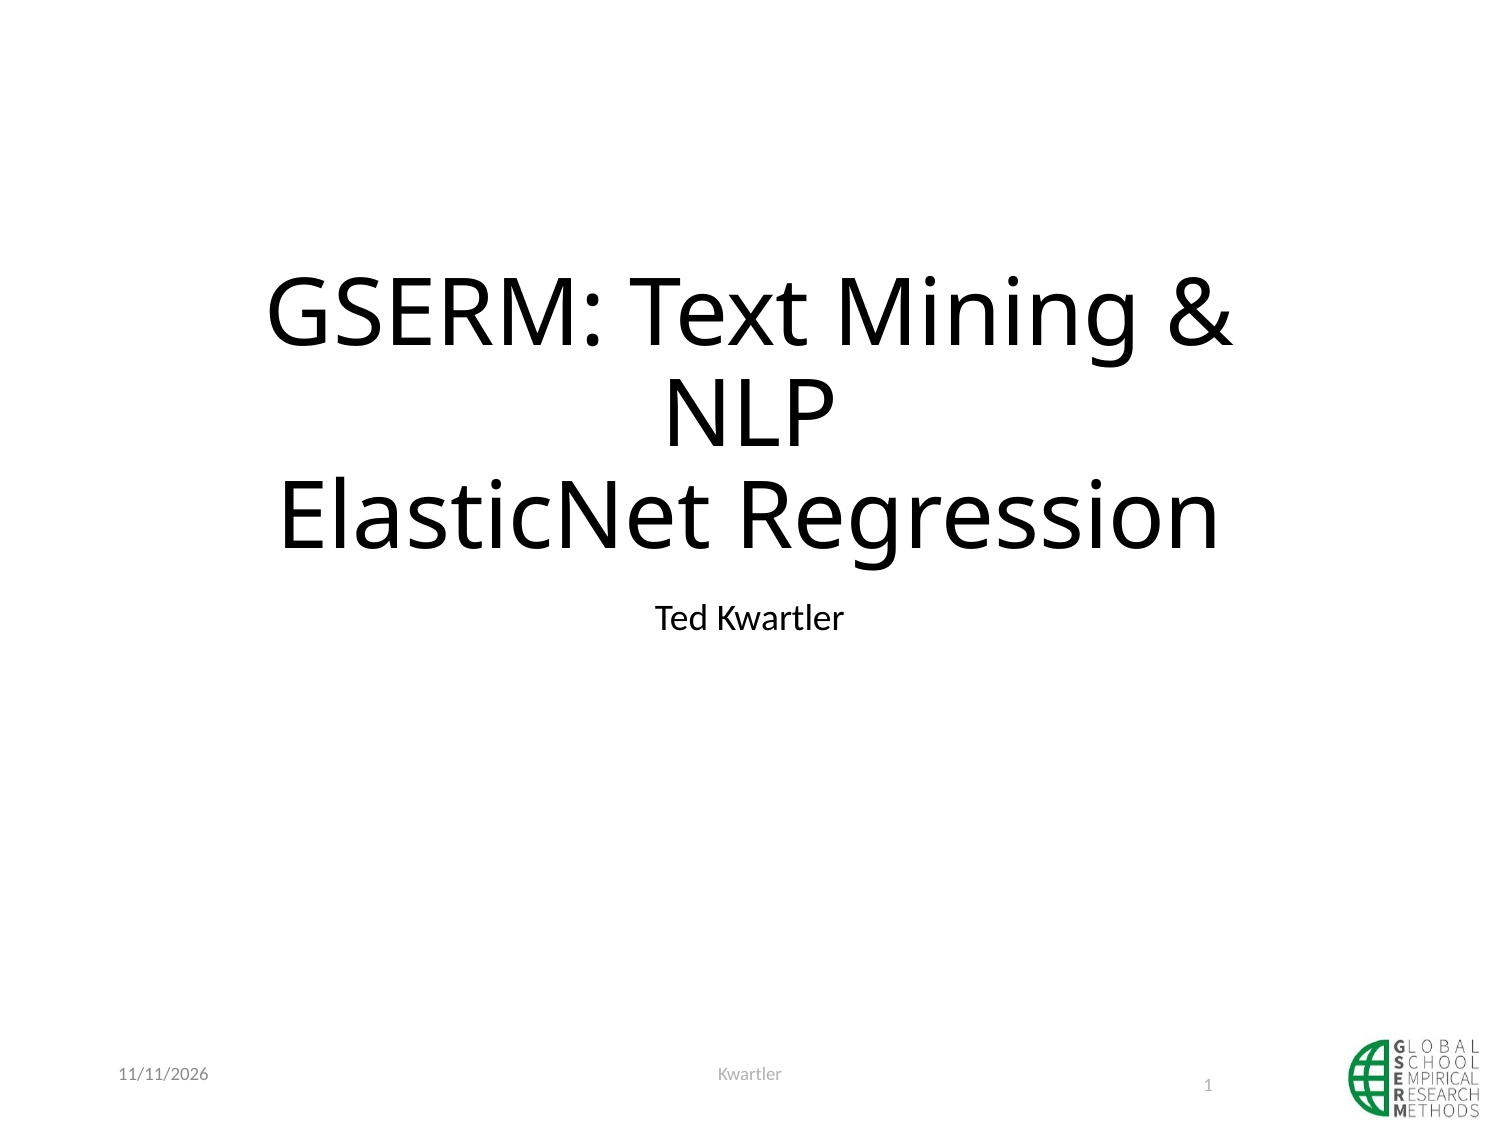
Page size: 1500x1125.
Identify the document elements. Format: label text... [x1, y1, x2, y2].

subtitle Ted Kwartler [187, 590, 1313, 863]
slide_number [103, 1042, 441, 1103]
slide_number 1 [1188, 1042, 1330, 1103]
picture [1342, 1031, 1500, 1120]
footer Kwartler [496, 1042, 1004, 1103]
title GSERM: Text Mining & NLP ElasticNet Regression [187, 184, 1313, 576]
